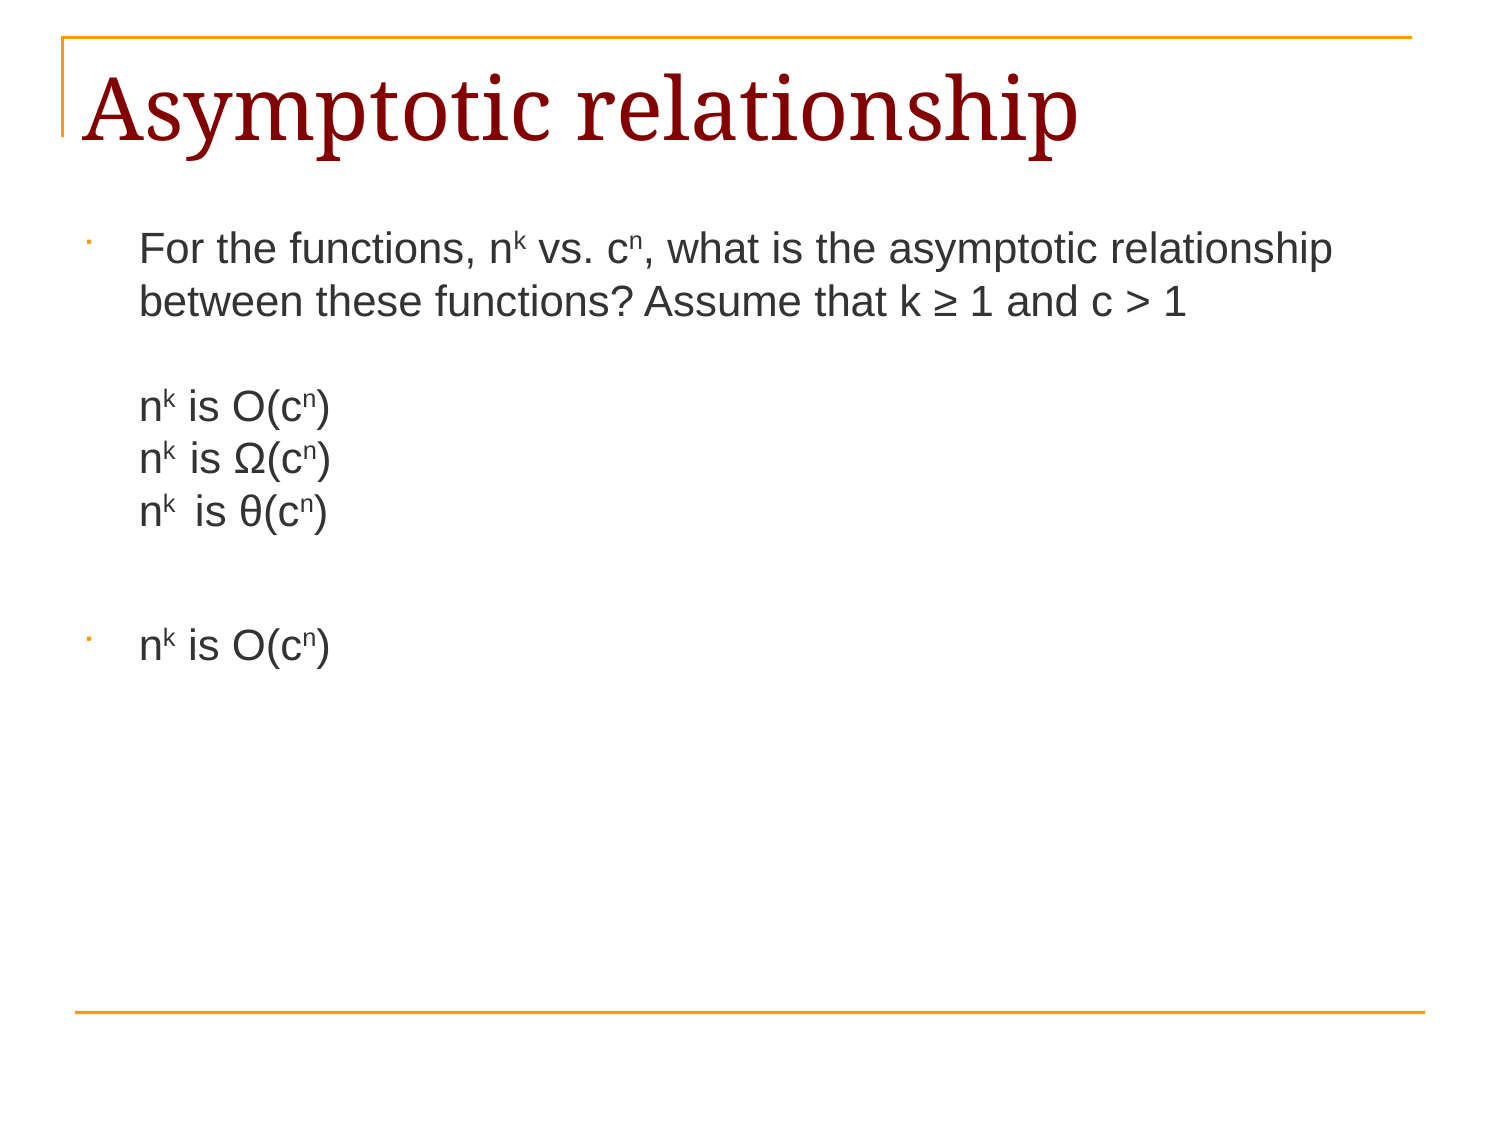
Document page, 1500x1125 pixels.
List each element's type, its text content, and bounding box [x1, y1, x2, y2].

list For the functions, nk vs. cn, what is the asymptotic relationship between these functions? Assume that k ≥ 1 and c > 1 nk is O(cn) nk is Ω(cn) nk is θ(cn) nk is O(cn) [74, 211, 1426, 994]
title Asymptotic relationship [74, 45, 1426, 201]
